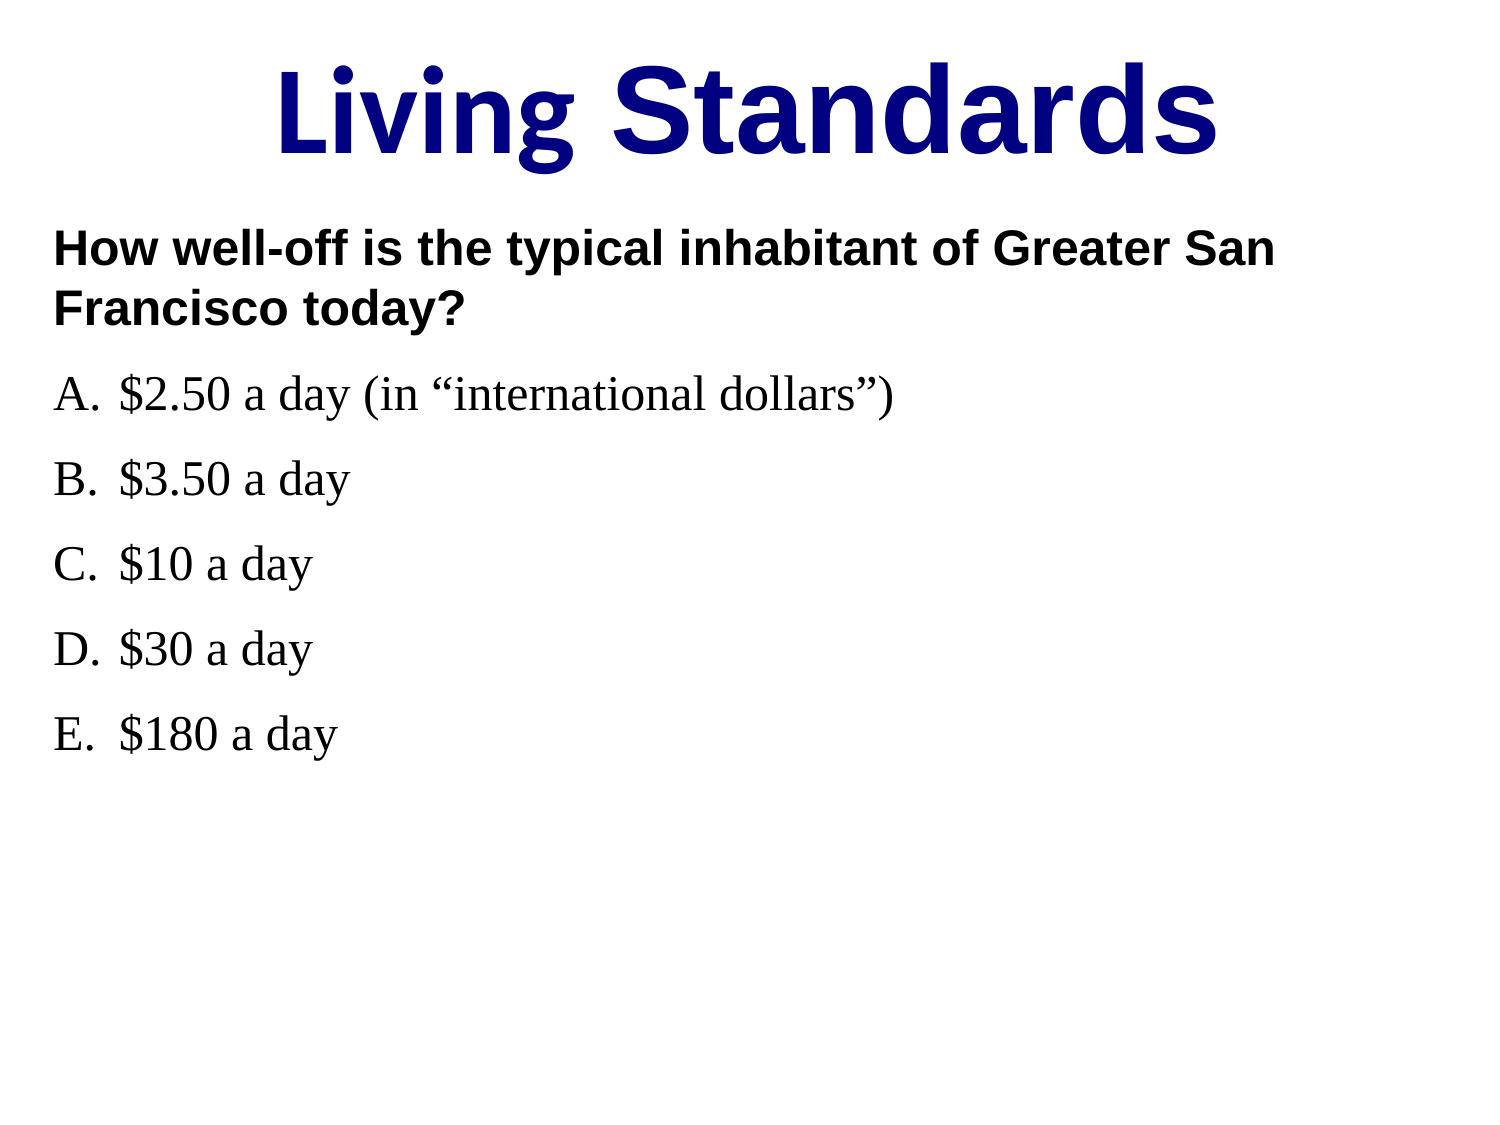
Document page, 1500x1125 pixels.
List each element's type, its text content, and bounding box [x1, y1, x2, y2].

title Living Standards [44, 0, 1453, 207]
list How well-off is the typical inhabitant of Greater San Francisco today? $2.50 a day (in “international dollars”) $3.50 a day $10 a day $30 a day $180 a day [44, 207, 1453, 1094]
